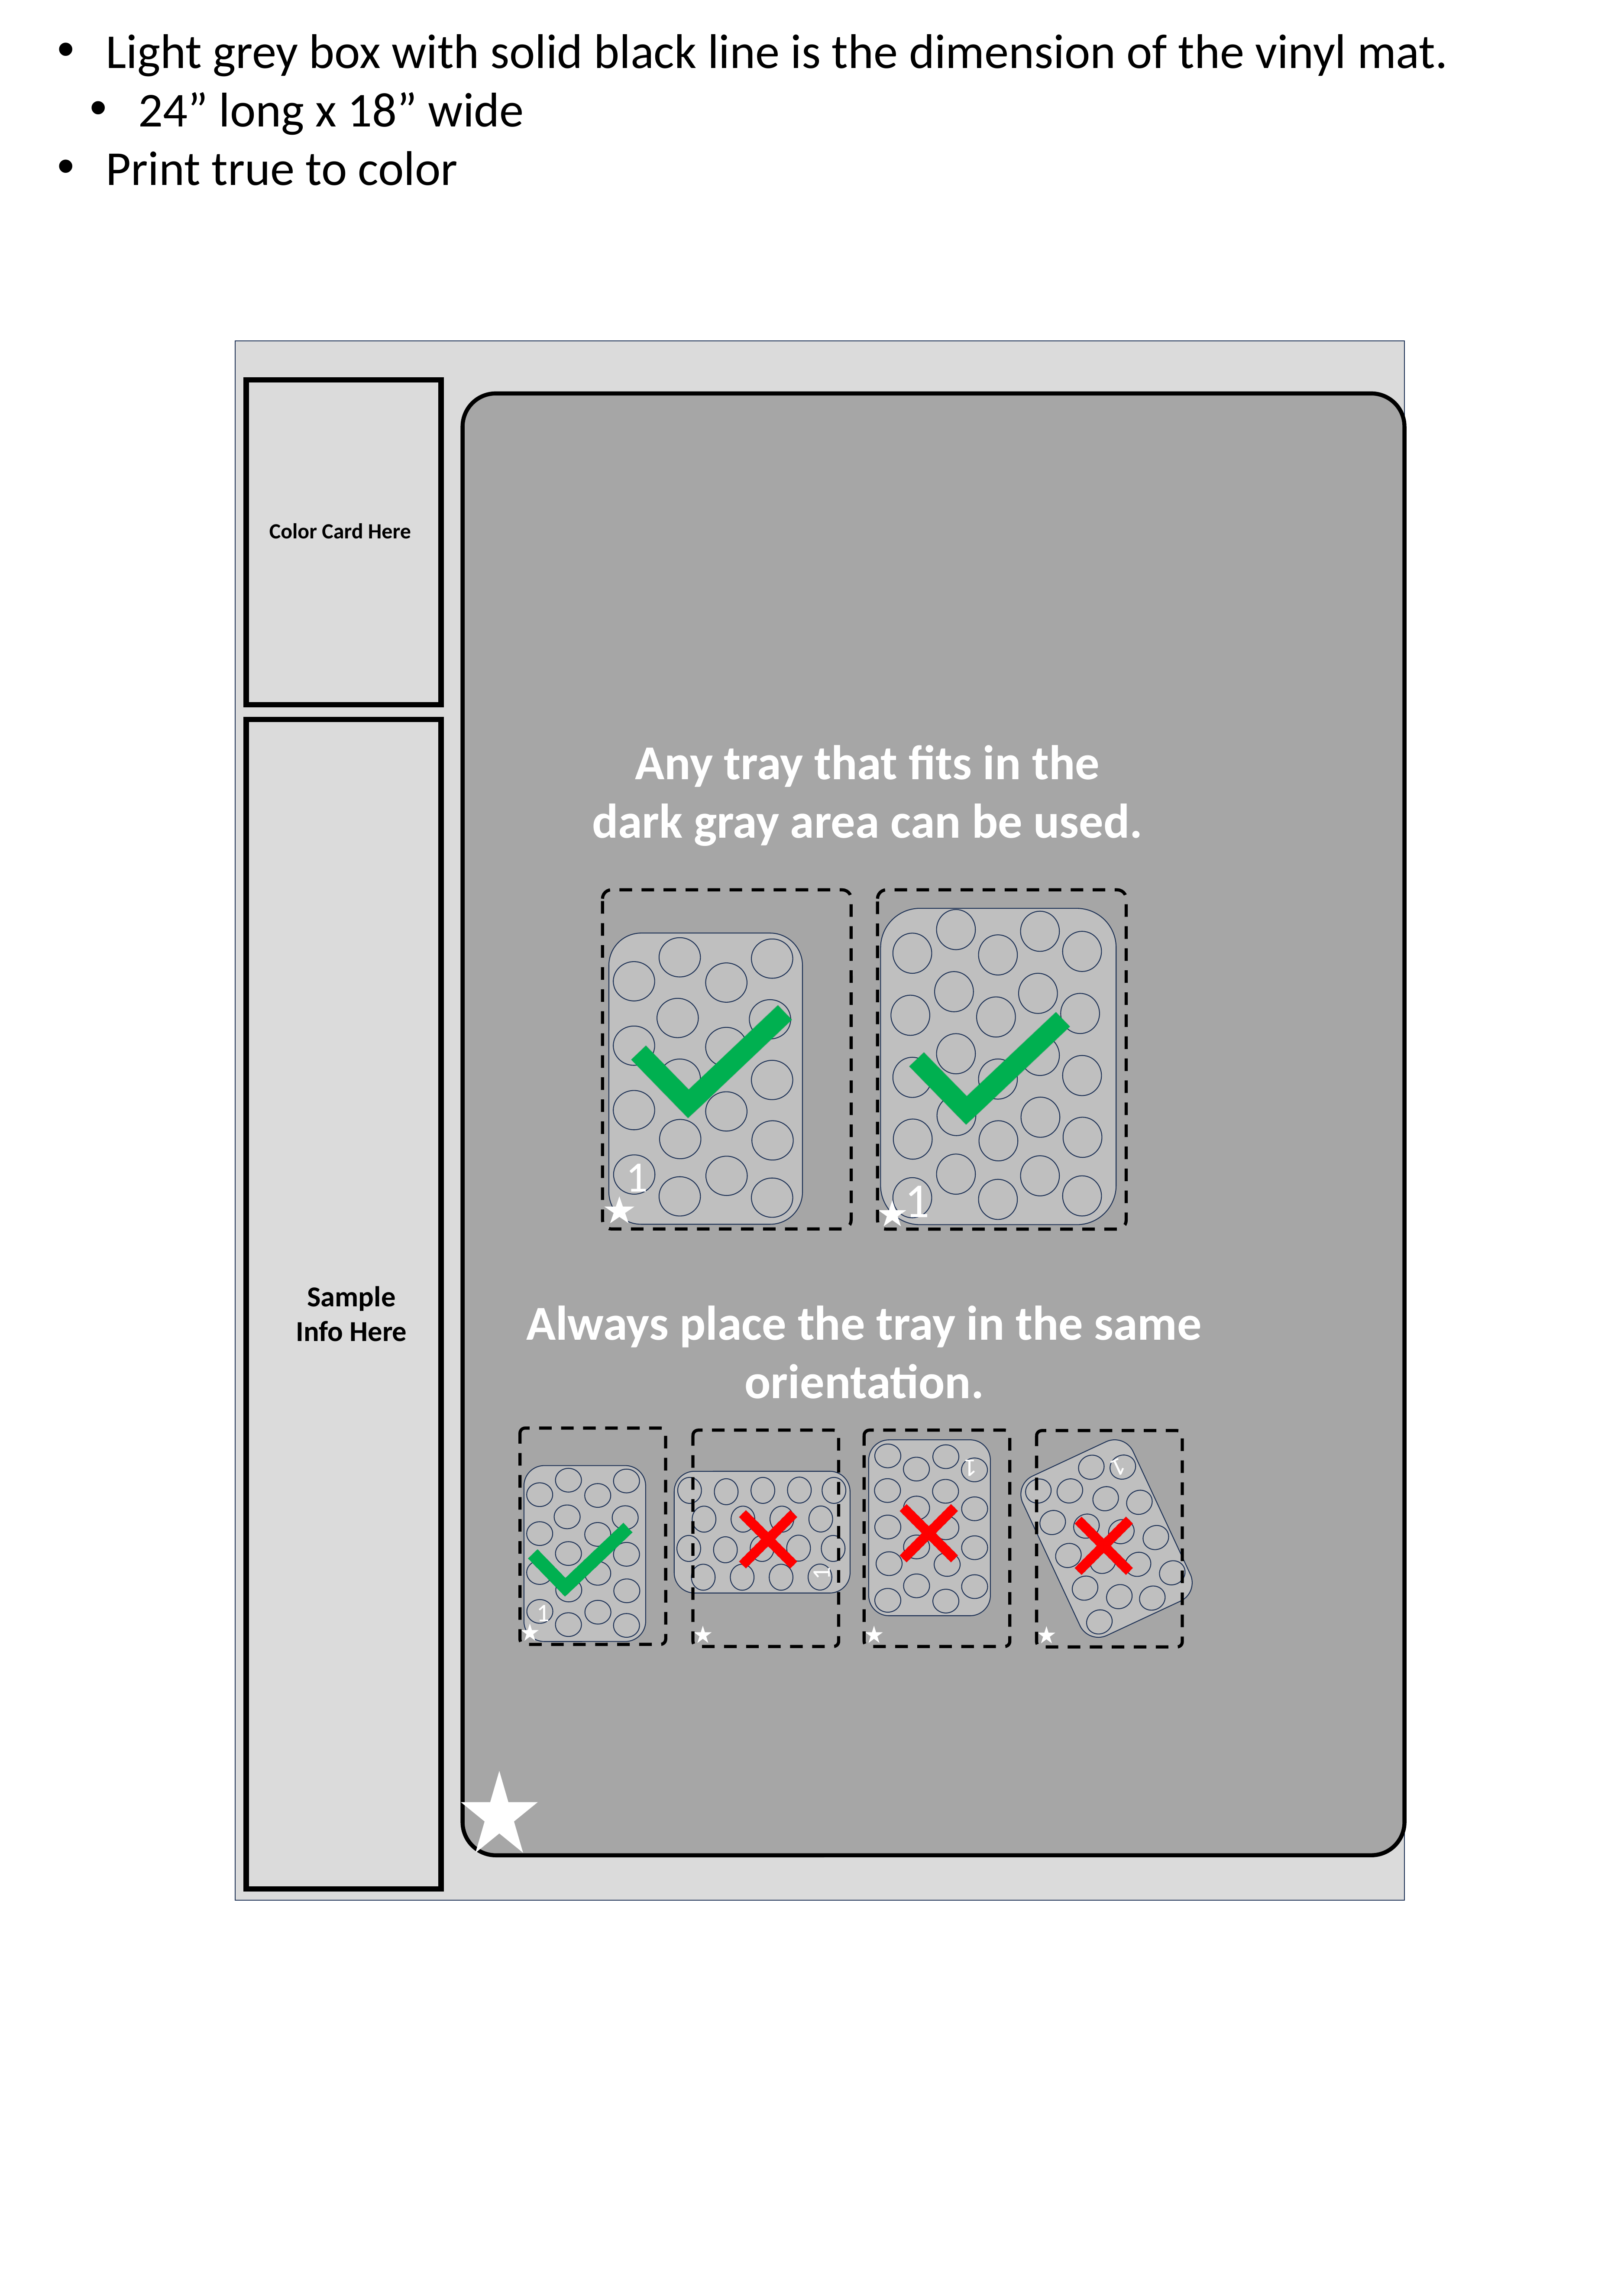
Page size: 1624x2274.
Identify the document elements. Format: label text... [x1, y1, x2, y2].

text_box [235, 340, 1405, 1900]
text_box Light grey box with solid black line is the dimension of the vinyl mat. 24” long x 18” wide Print true to color [51, 16, 1559, 257]
